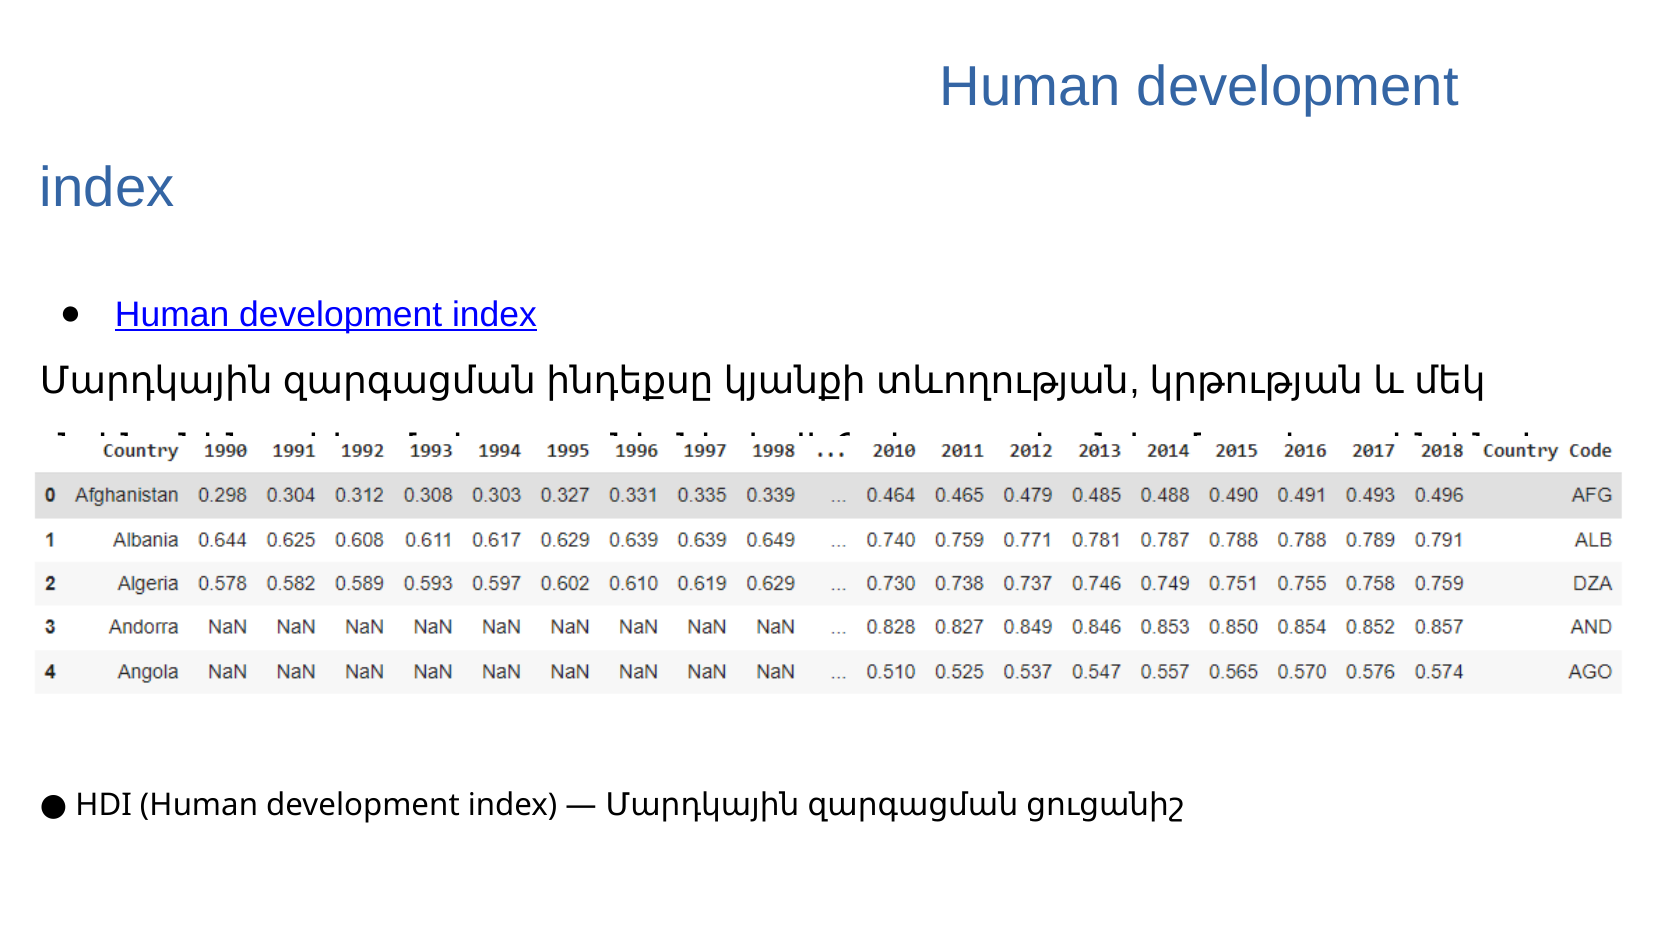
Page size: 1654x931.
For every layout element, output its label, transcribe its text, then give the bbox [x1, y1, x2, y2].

text_box Human development index Human development index Մարդկային զարգացման ինդեքսը կյանքի տևողության, կրթության և մեկ շնչին ընկնող եկամտի ցուցանիշների վիճակագրական կոմպոզիտային ինդեքս է, որն օգտագործվում է երկրները մարդկային զարգացման չորս մակարդակներում դասակարգելու համար: [24, 0, 1617, 412]
picture [24, 436, 1629, 701]
text_box HDI (Human development index) — Մարդկային զարգացման ցուցանիշ [24, 750, 1232, 837]
